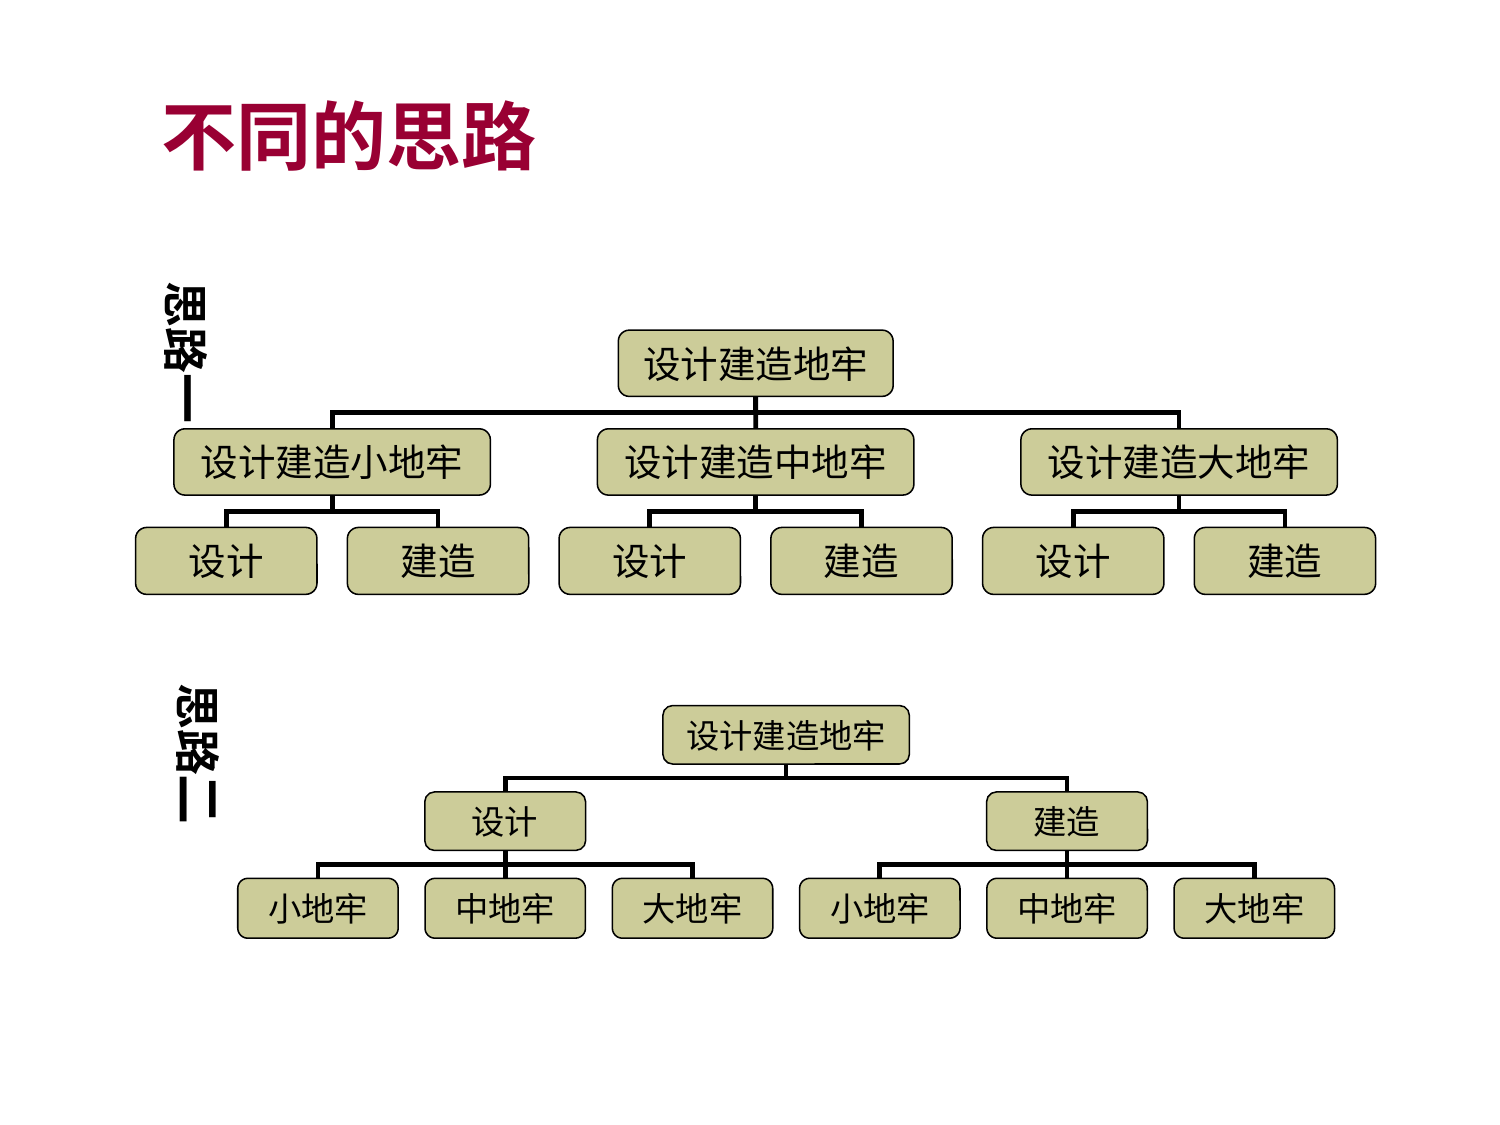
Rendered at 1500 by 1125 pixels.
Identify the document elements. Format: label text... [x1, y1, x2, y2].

text_box 思路二 [146, 668, 237, 846]
text_box 不同的思路 [146, 41, 1422, 229]
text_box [237, 651, 1335, 978]
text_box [135, 267, 1376, 646]
